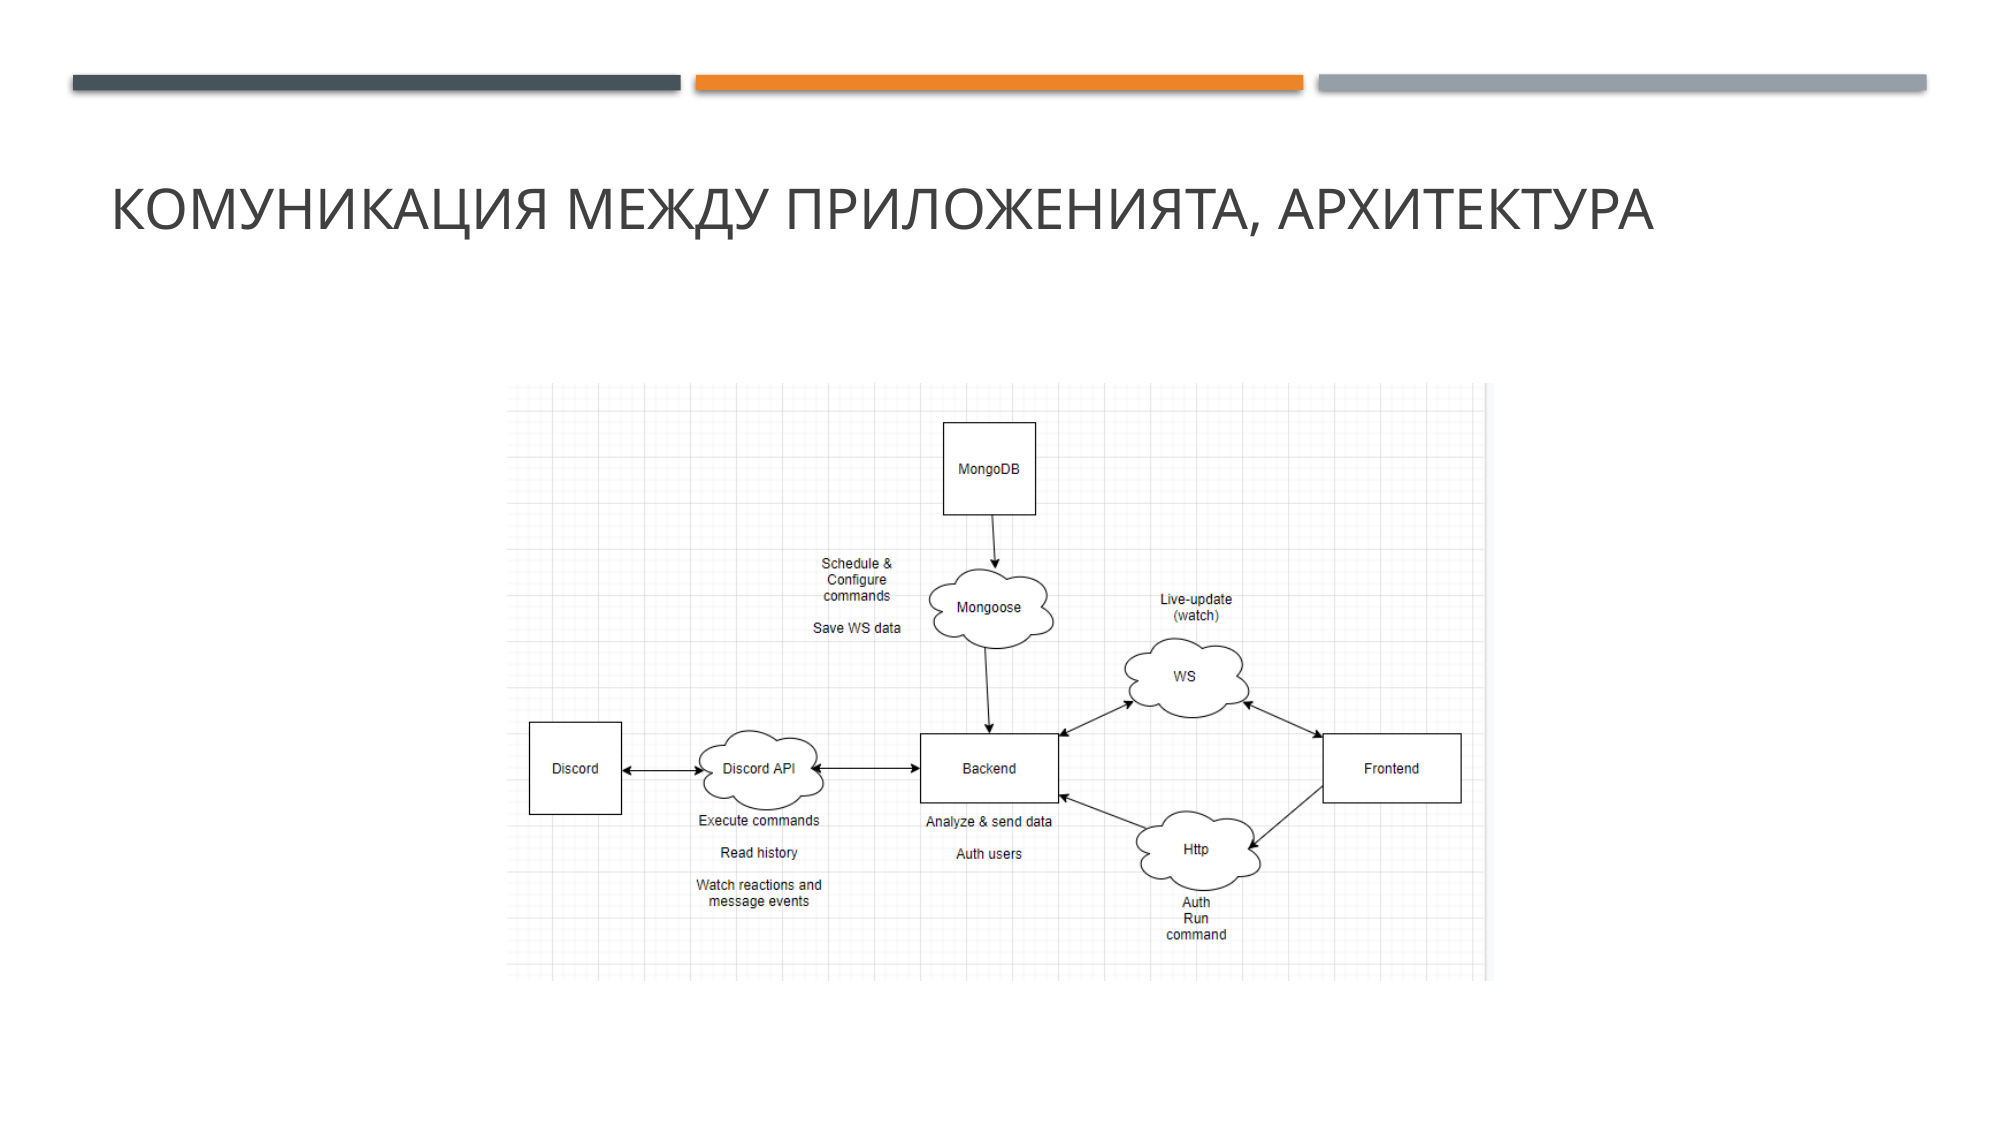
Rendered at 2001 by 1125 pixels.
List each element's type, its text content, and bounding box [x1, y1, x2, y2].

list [506, 383, 1494, 981]
title Комуникация между приложенията, архитектура [95, 115, 1905, 311]
